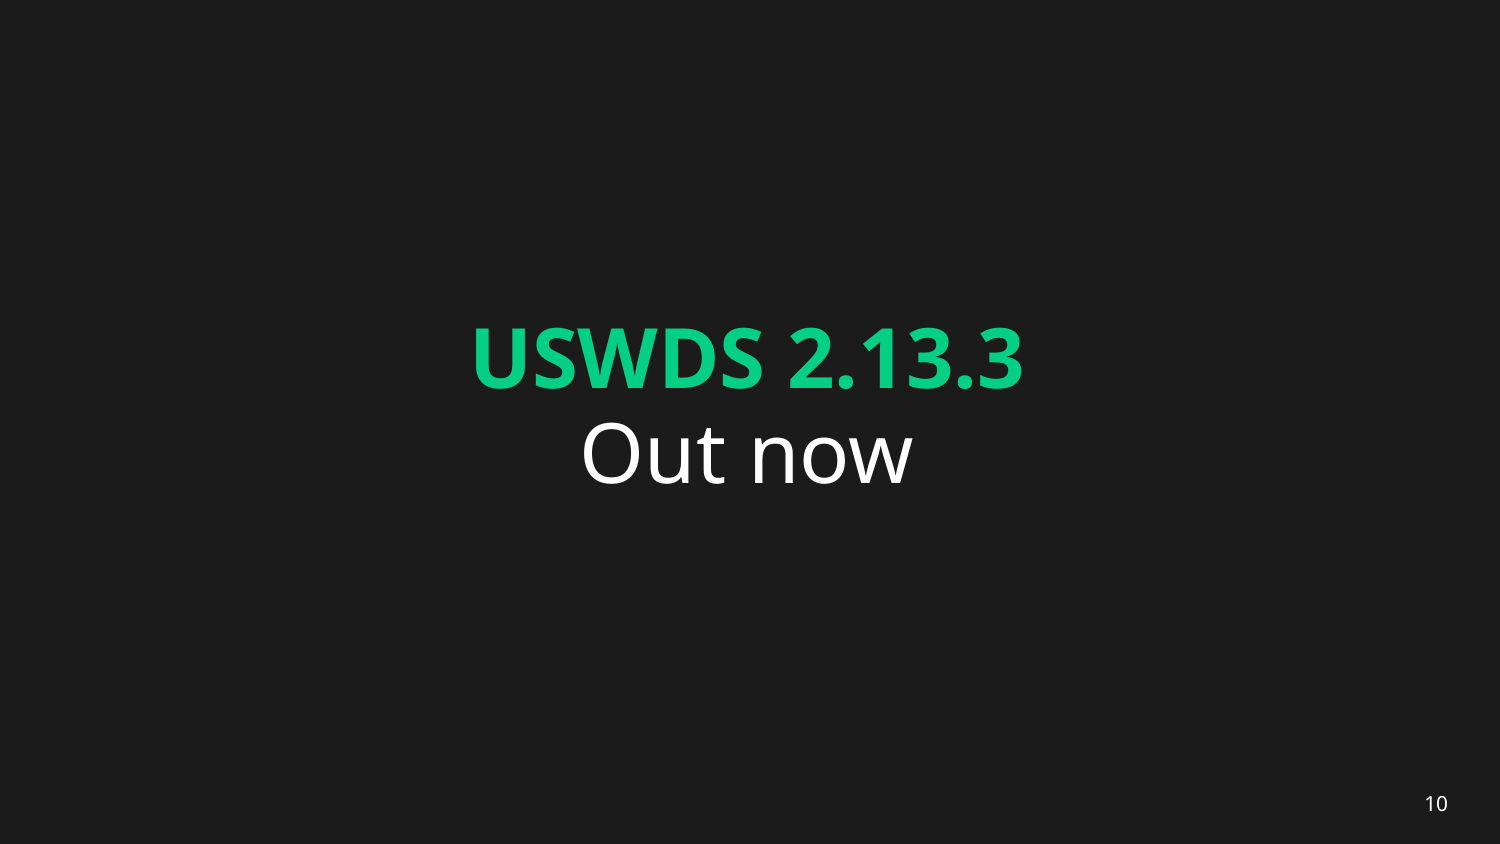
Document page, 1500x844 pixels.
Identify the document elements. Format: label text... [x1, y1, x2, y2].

title USWDS 2.13.3 Out now [107, 37, 1387, 777]
slide_number 10 [1125, 782, 1463, 827]
